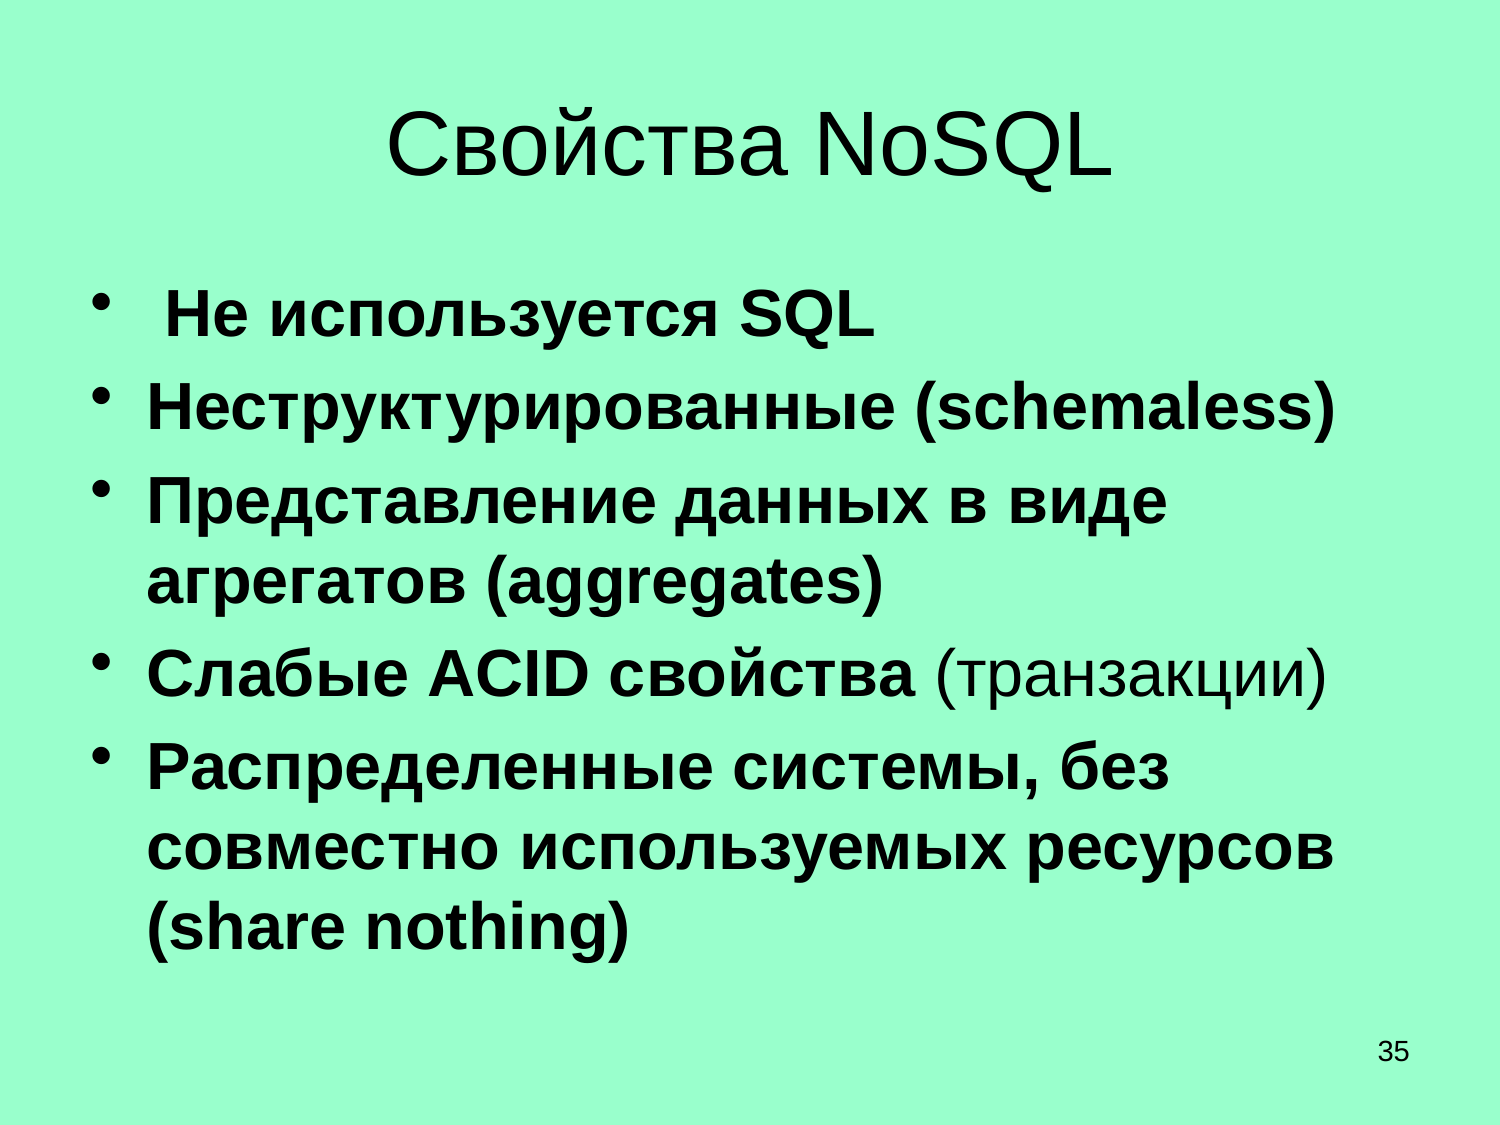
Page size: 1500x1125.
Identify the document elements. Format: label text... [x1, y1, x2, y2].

slide_number 35 [1074, 1024, 1426, 1103]
list Не используется SQL Неструктурированные (schemaless) Представление данных в виде агрегатов (aggregates) Слабые ACID свойства (транзакции) Распределенные системы, без совместно используемых ресурсов (share nothing) [74, 262, 1426, 1006]
title Свойства NoSQL [74, 44, 1426, 233]
